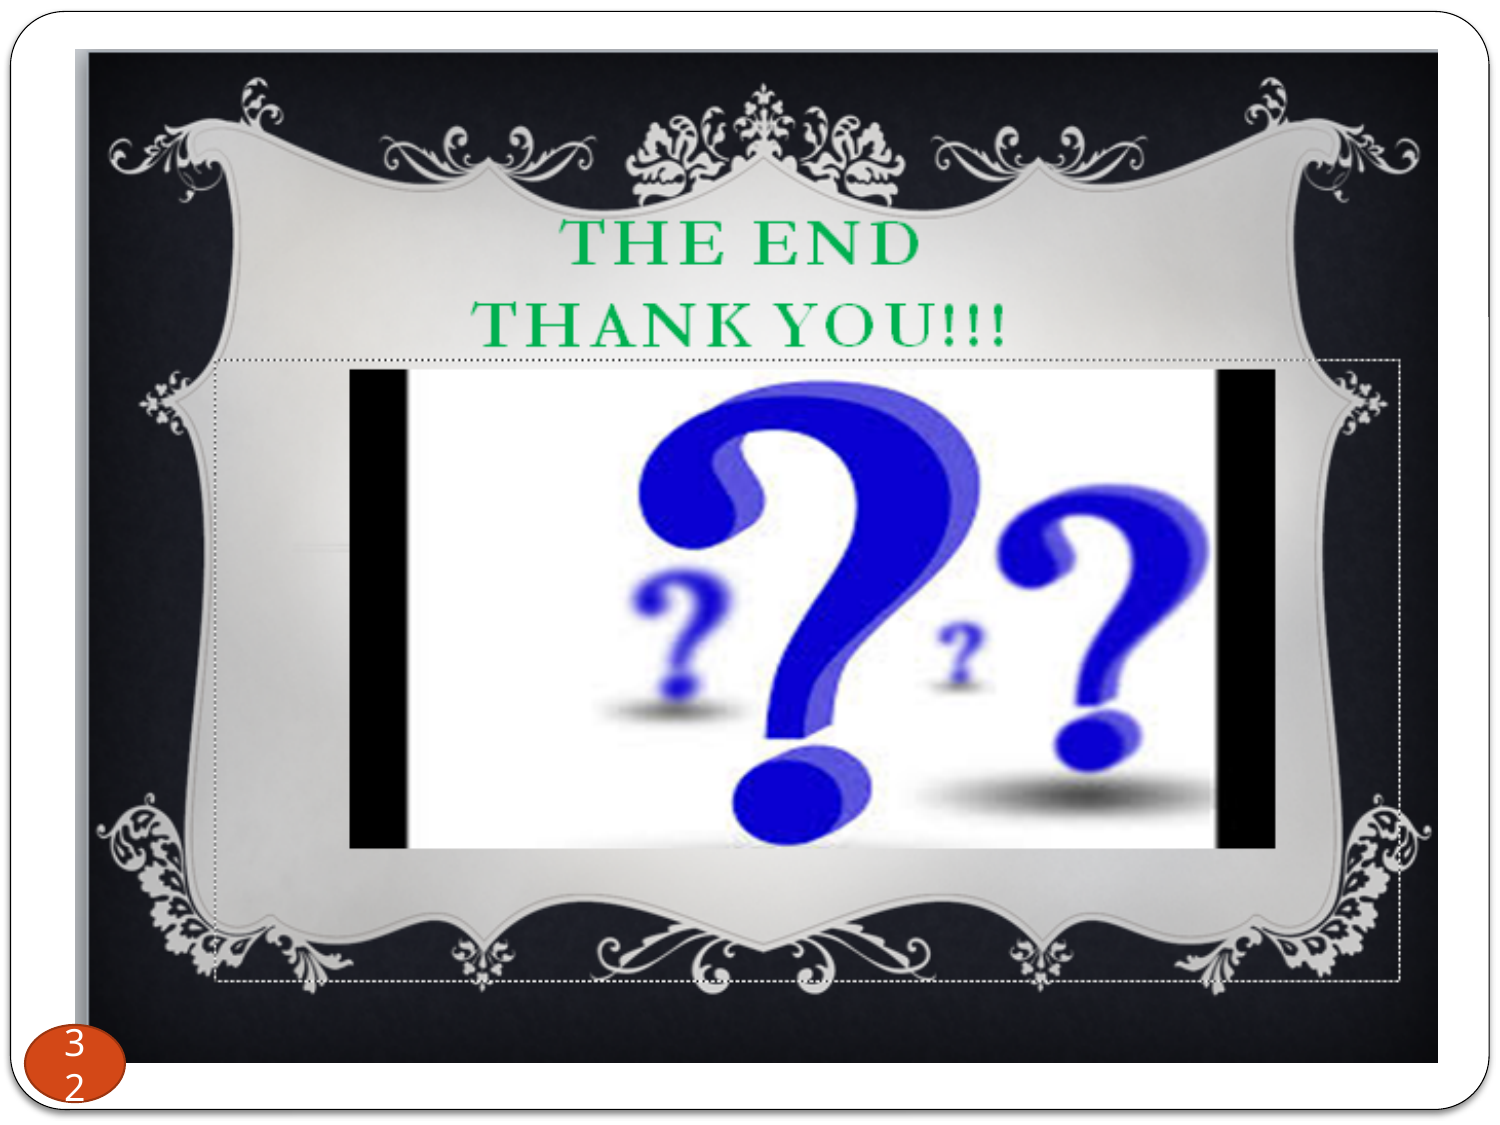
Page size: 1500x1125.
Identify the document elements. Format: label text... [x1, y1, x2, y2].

text_box 32 [23, 1024, 125, 1104]
picture [74, 49, 1438, 1063]
